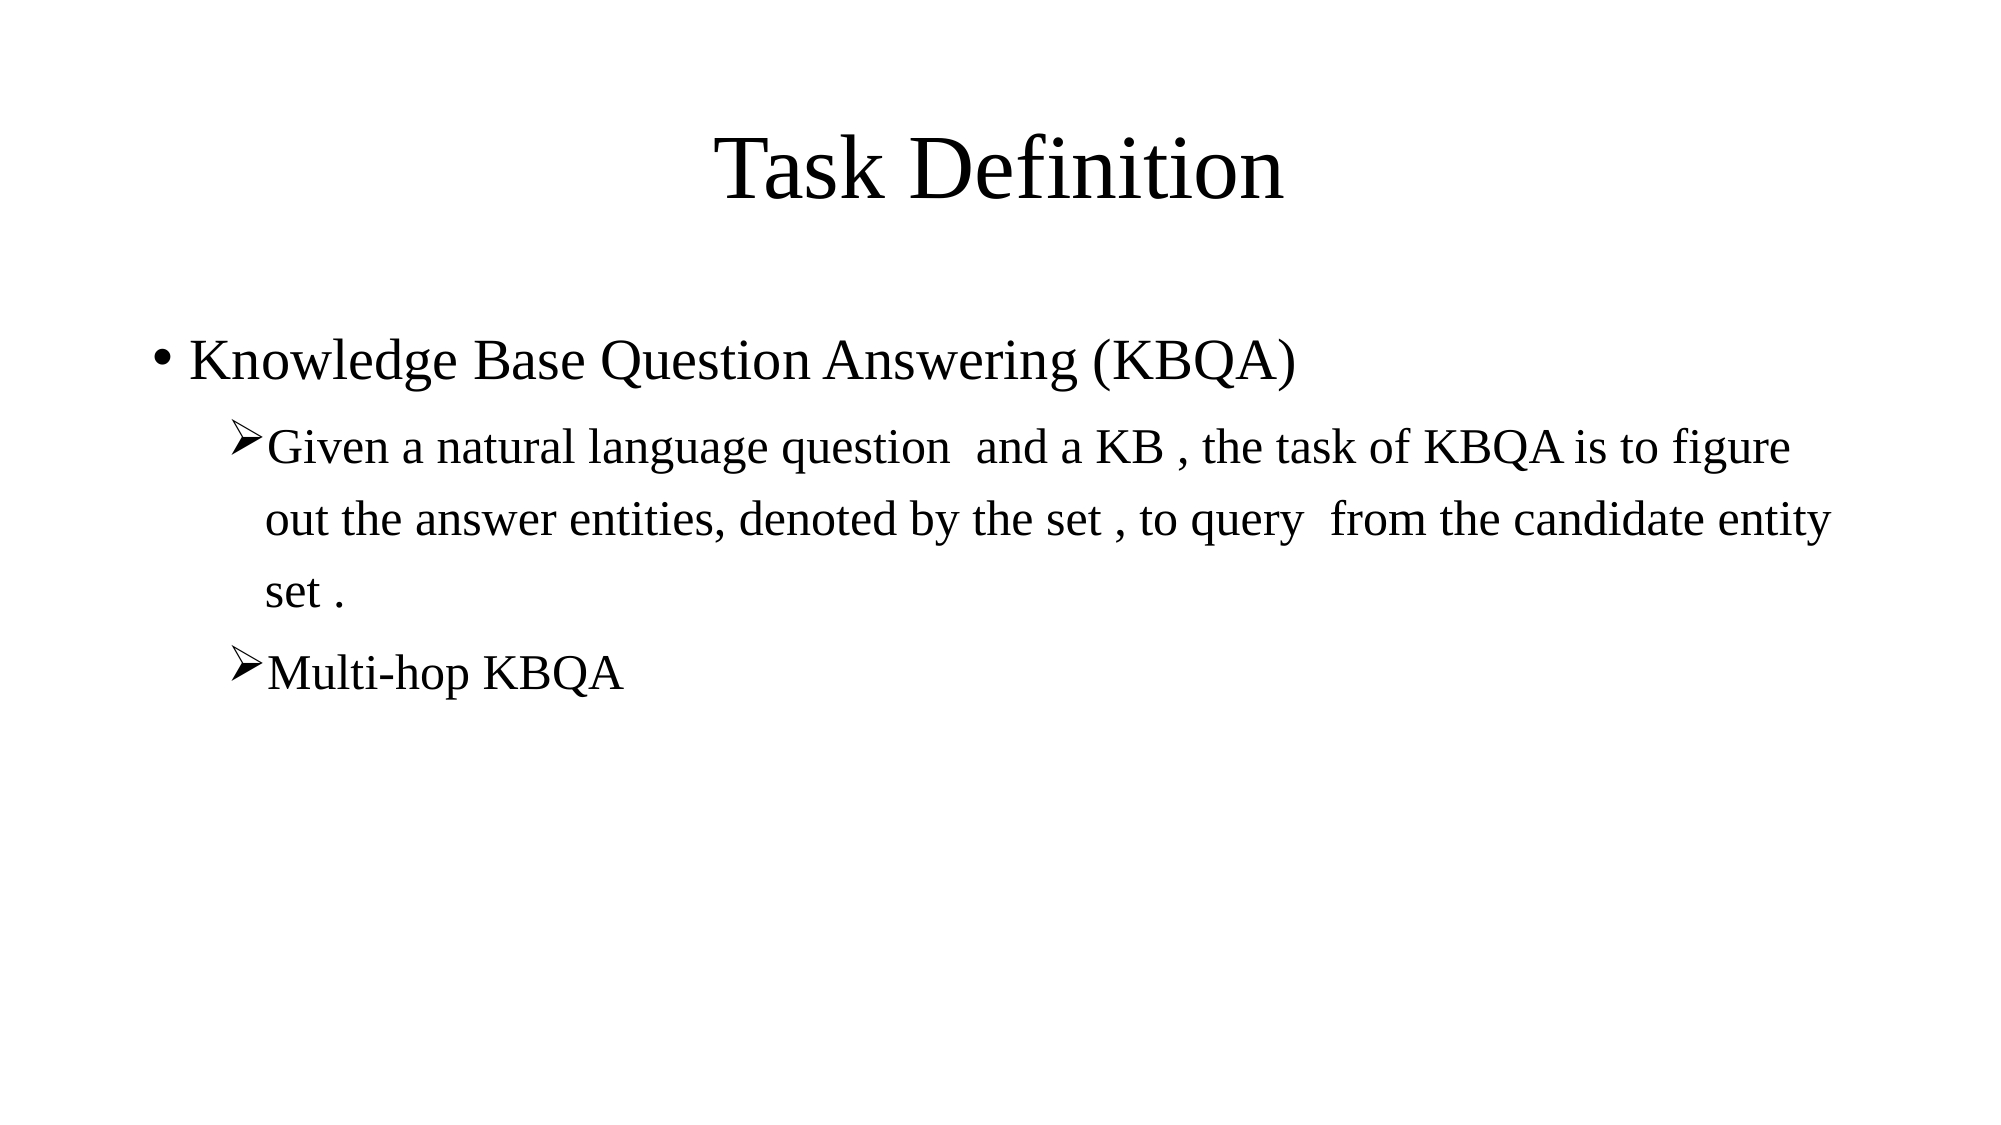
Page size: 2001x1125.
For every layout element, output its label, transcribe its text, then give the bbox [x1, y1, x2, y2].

title Task Definition [137, 59, 1863, 278]
